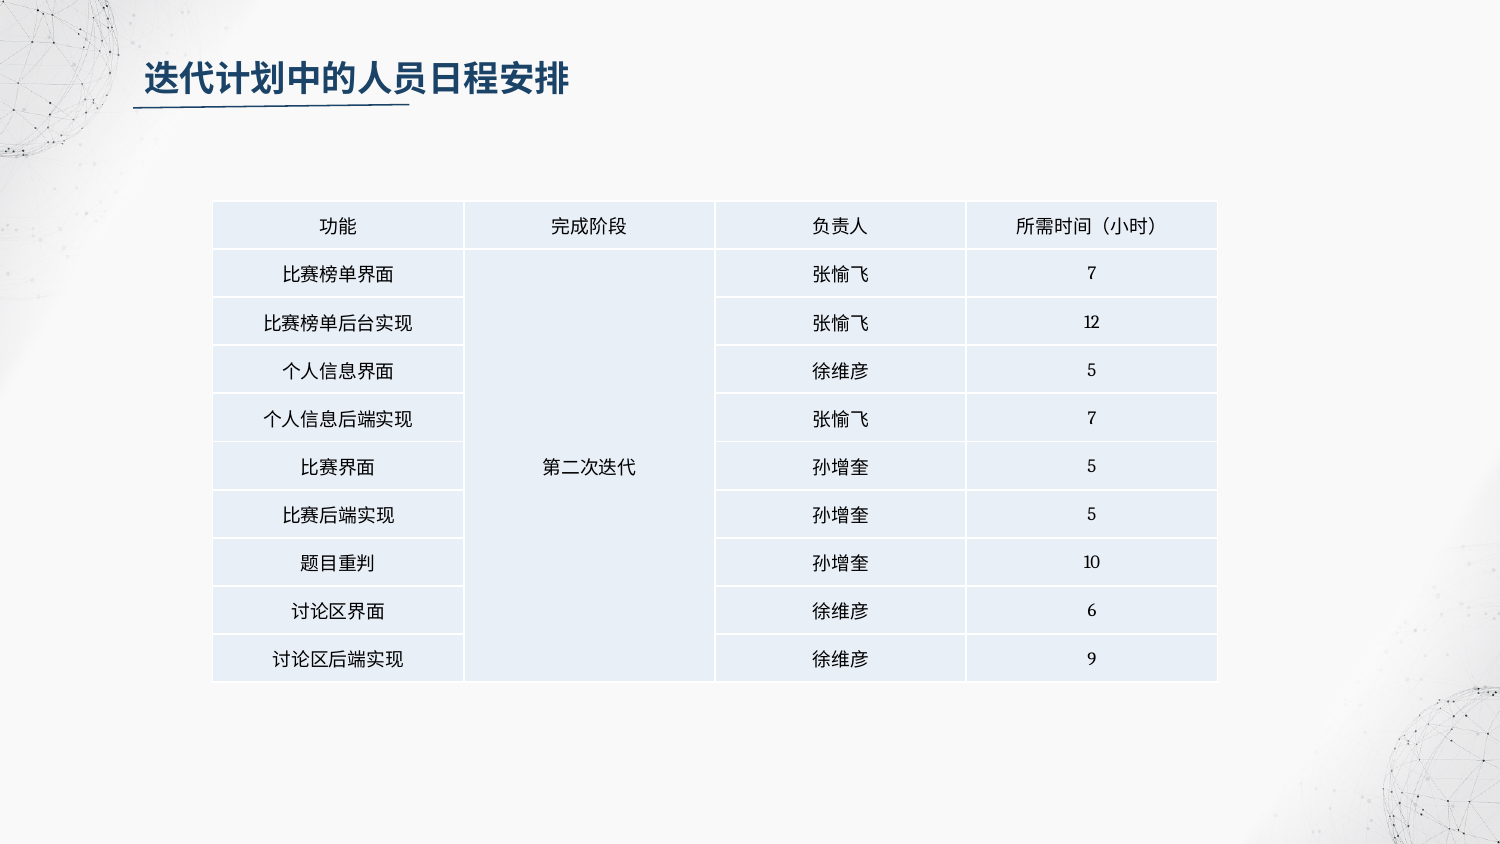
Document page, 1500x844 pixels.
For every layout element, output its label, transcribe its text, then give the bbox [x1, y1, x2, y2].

table_header 完成阶段 [465, 202, 714, 248]
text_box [116, 50, 703, 108]
table_cell 5 [967, 346, 1217, 392]
table_cell 孙增奎 [716, 442, 965, 489]
table_cell 孙增奎 [716, 491, 965, 537]
table_cell 孙增奎 [716, 539, 965, 585]
table_cell 10 [967, 539, 1217, 585]
table_cell 9 [967, 635, 1217, 681]
table_cell 7 [967, 394, 1217, 441]
table_header 所需时间（小时） [967, 202, 1217, 248]
table_cell 5 [967, 442, 1217, 489]
table_cell 徐维彦 [716, 635, 965, 681]
table_header 负责人 [716, 202, 965, 248]
table_cell 比赛界面 [213, 442, 463, 489]
table_cell 比赛榜单后台实现 [213, 298, 463, 344]
table_cell 比赛榜单界面 [213, 250, 463, 296]
table_cell 讨论区界面 [213, 587, 463, 633]
table_cell 徐维彦 [716, 346, 965, 392]
table_cell 6 [967, 587, 1217, 633]
table_cell 题目重判 [213, 539, 463, 585]
picture [0, 0, 1500, 844]
table_cell 比赛后端实现 [213, 491, 463, 537]
table_cell 个人信息界面 [213, 346, 463, 392]
table_cell 张愉飞 [716, 250, 965, 296]
table_cell 12 [967, 298, 1217, 344]
table_header 功能 [213, 202, 463, 248]
table_cell 张愉飞 [716, 394, 965, 441]
table_cell 7 [967, 250, 1217, 296]
table_cell 讨论区后端实现 [213, 635, 463, 681]
table_cell 徐维彦 [716, 587, 965, 633]
table_cell 5 [967, 491, 1217, 537]
table_cell 张愉飞 [716, 298, 965, 344]
table_cell 个人信息后端实现 [213, 394, 463, 441]
table_cell 第二次迭代 [465, 250, 714, 681]
